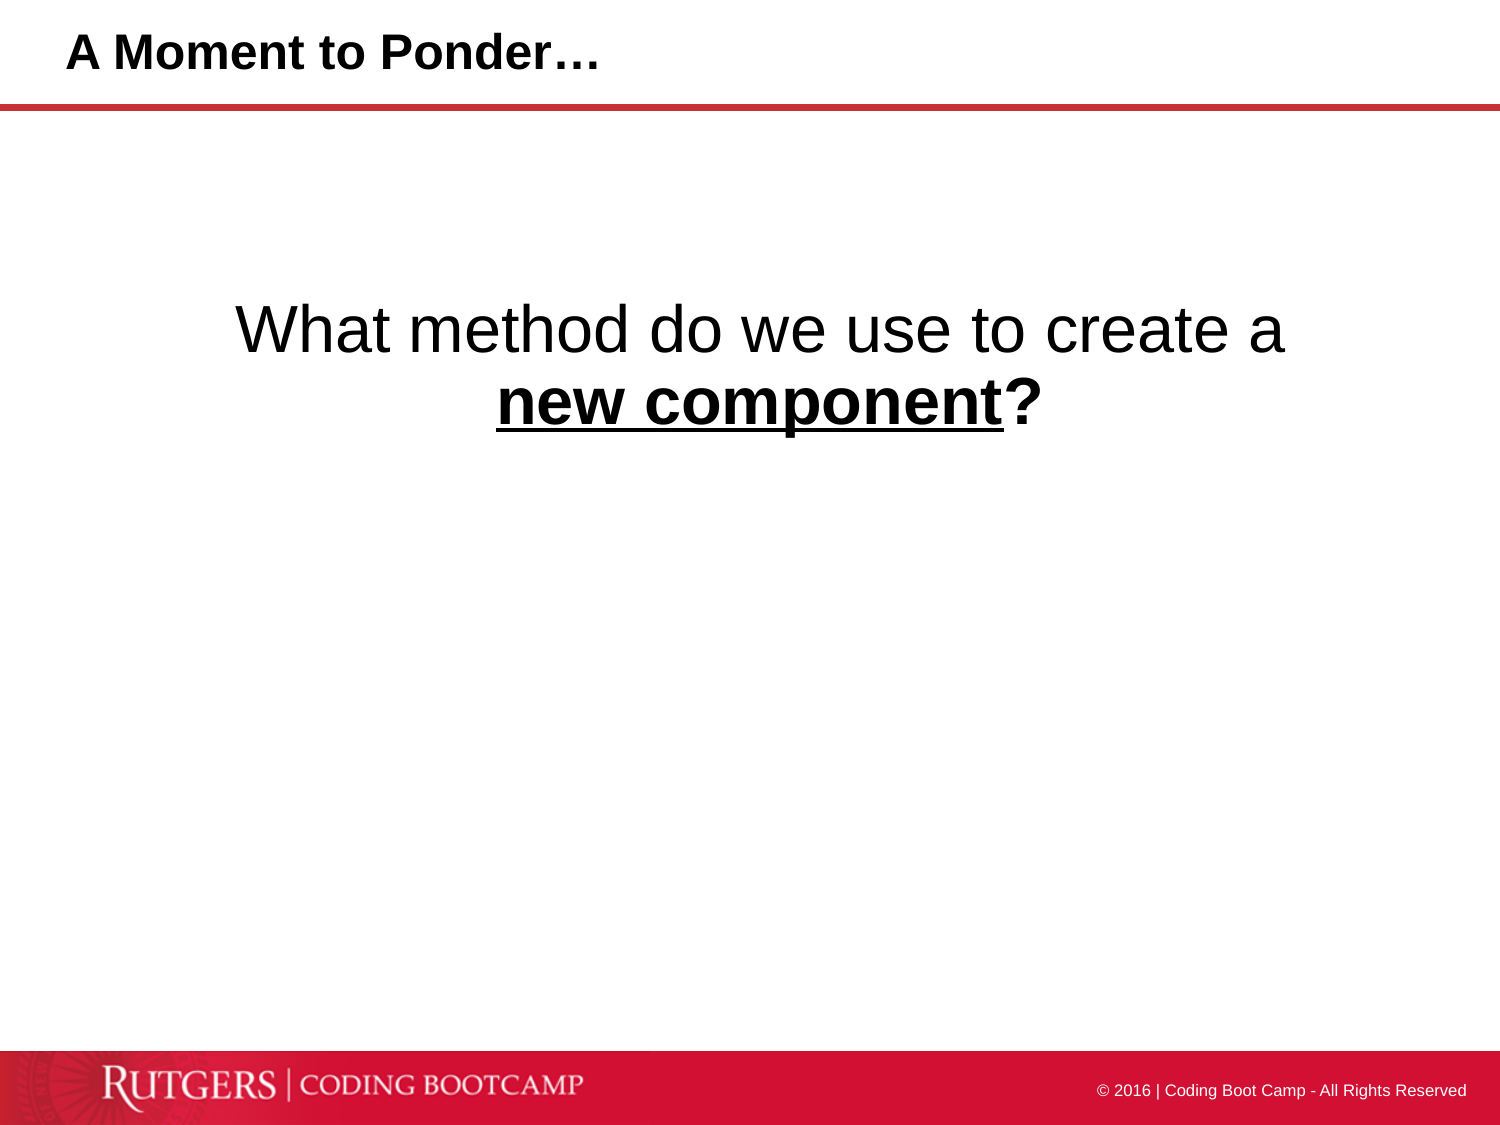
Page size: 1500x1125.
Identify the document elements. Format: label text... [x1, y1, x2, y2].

picture [0, 1051, 650, 1125]
text_box What method do we use to create a new component? [47, 287, 1456, 525]
title A Moment to Ponder… [50, 0, 948, 108]
